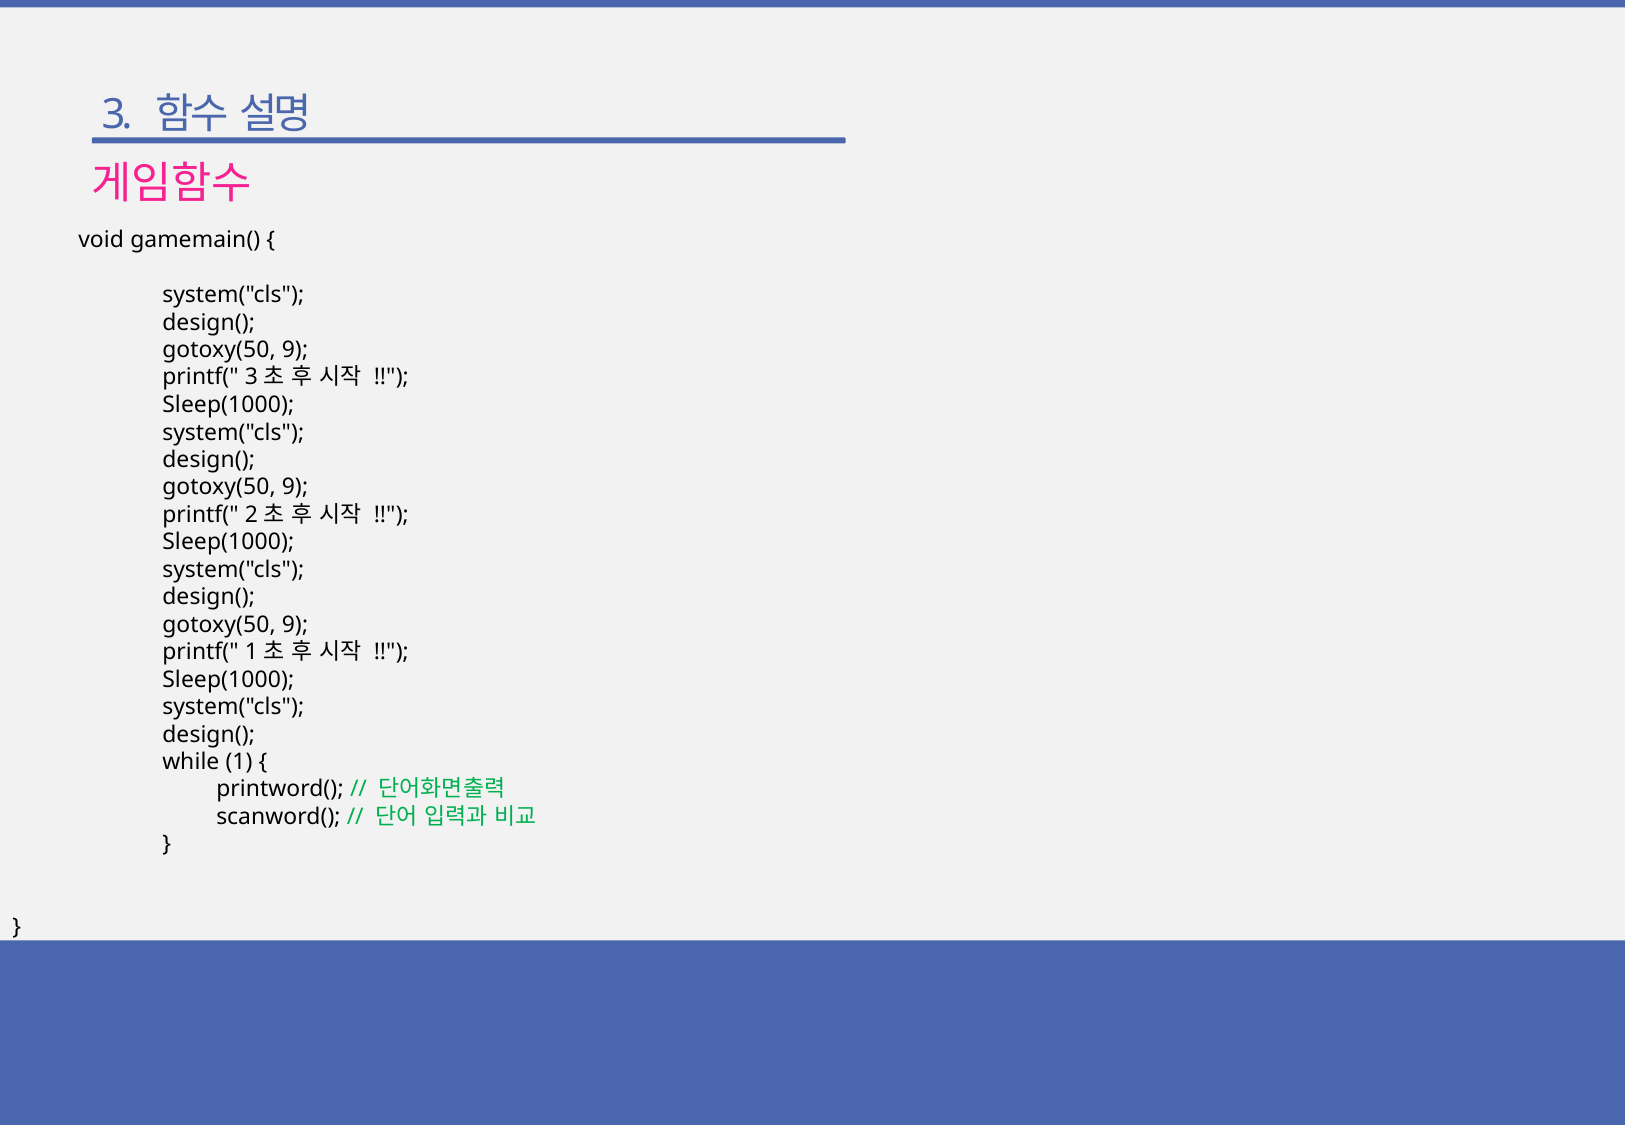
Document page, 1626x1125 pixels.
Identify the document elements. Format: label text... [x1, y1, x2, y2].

text_box [0, 938, 1625, 1125]
text_box 게임함수 [76, 147, 268, 215]
text_box void gamemain() { system("cls"); design(); gotoxy(50, 9); printf(" 3초 후 시작 !!"); Sleep(1000); system("cls"); design(); gotoxy(50, 9); printf(" 2초 후 시작 !!"); Sleep(1000); system("cls"); design(); gotoxy(50, 9); printf(" 1초 후 시작 !!"); Sleep(1000); system("cls"); design(); while (1) { printword(); // 단어화면출력 scanword(); // 단어 입력과 비교 } } [0, 217, 1132, 947]
text_box 3. 함수 설명 [84, 28, 854, 146]
text_box [0, 0, 1625, 10]
